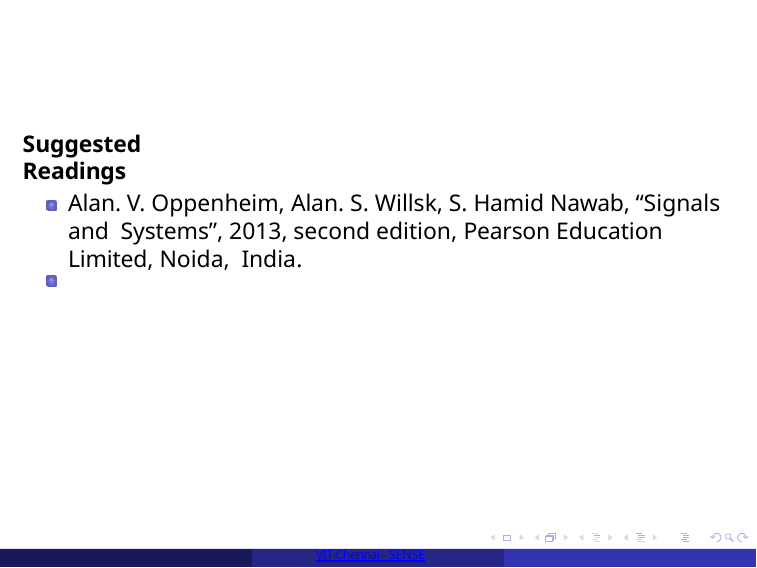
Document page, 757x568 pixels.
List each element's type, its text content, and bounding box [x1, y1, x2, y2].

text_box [0, 532, 757, 568]
list Alan. V. Oppenheim, Alan. S. Willsk, S. Hamid Nawab, “Signals and Systems”, 2013, second edition, Pearson Education Limited, Noida, India. [24, 186, 732, 503]
text_box [46, 275, 57, 287]
title Suggested Readings [20, 127, 233, 224]
